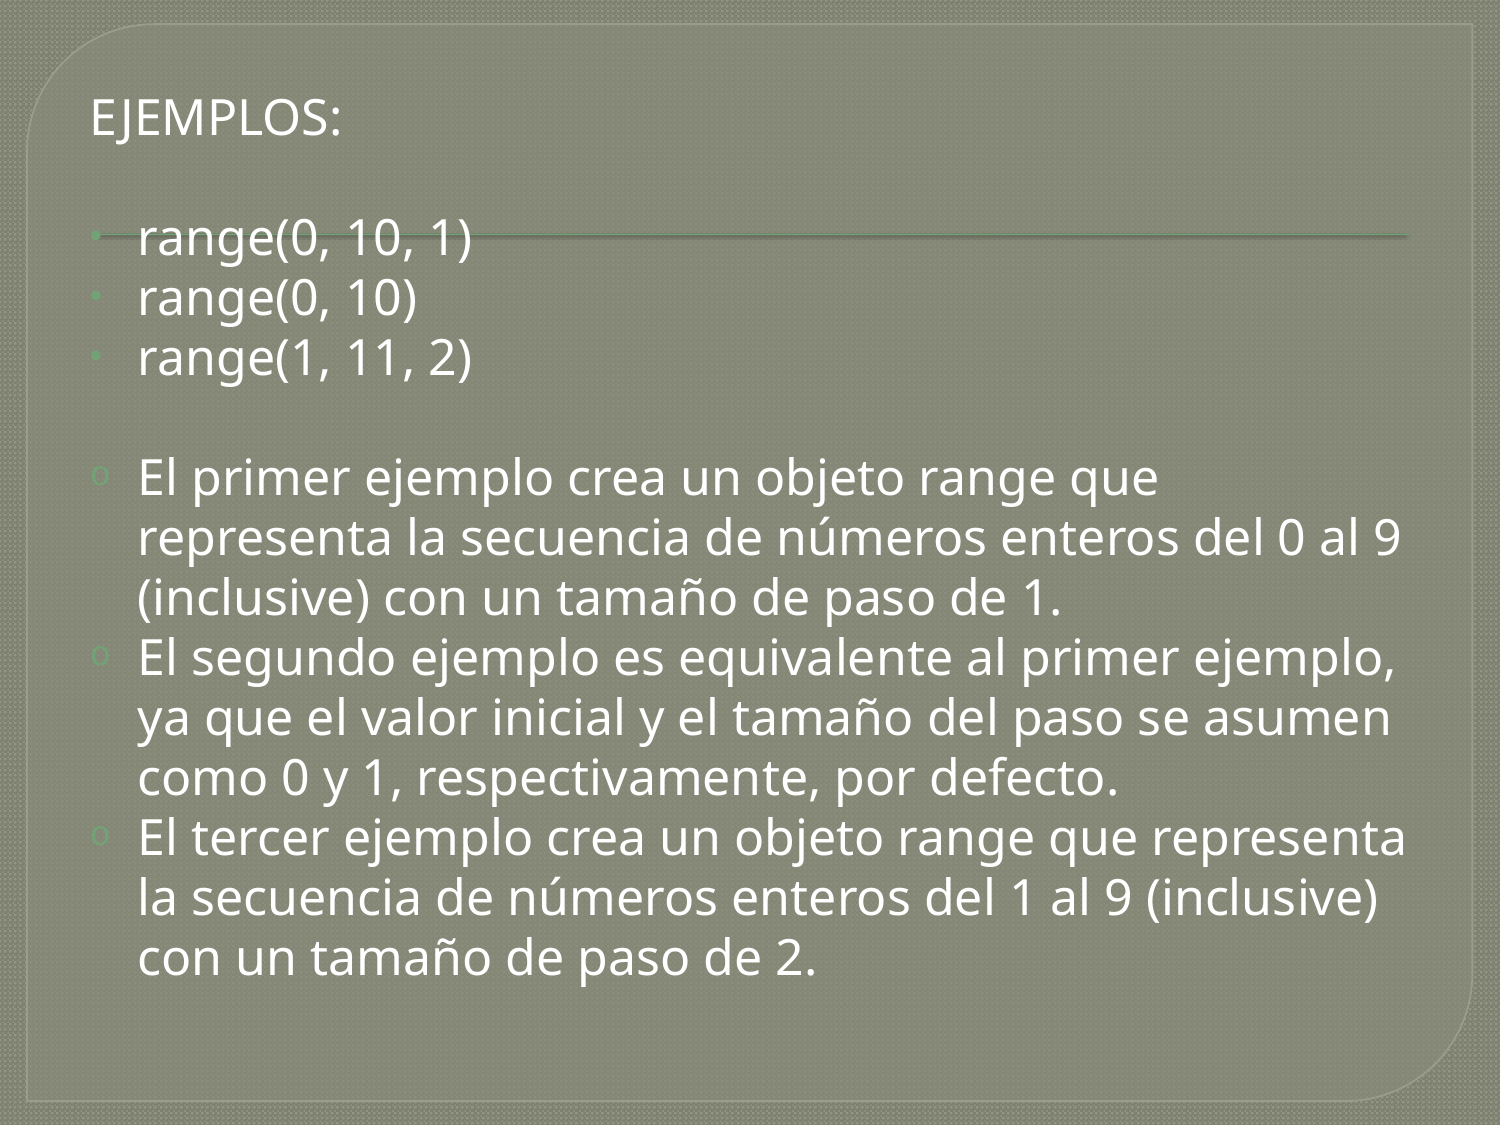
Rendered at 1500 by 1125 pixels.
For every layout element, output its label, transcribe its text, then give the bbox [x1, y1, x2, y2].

list EJEMPLOS: range(0, 10, 1) range(0, 10) range(1, 11, 2) El primer ejemplo crea un objeto range que representa la secuencia de números enteros del 0 al 9 (inclusive) con un tamaño de paso de 1. El segundo ejemplo es equivalente al primer ejemplo, ya que el valor inicial y el tamaño del paso se asumen como 0 y 1, respectivamente, por defecto. El tercer ejemplo crea un objeto range que representa la secuencia de números enteros del 1 al 9 (inclusive) con un tamaño de paso de 2. [75, 78, 1425, 1013]
